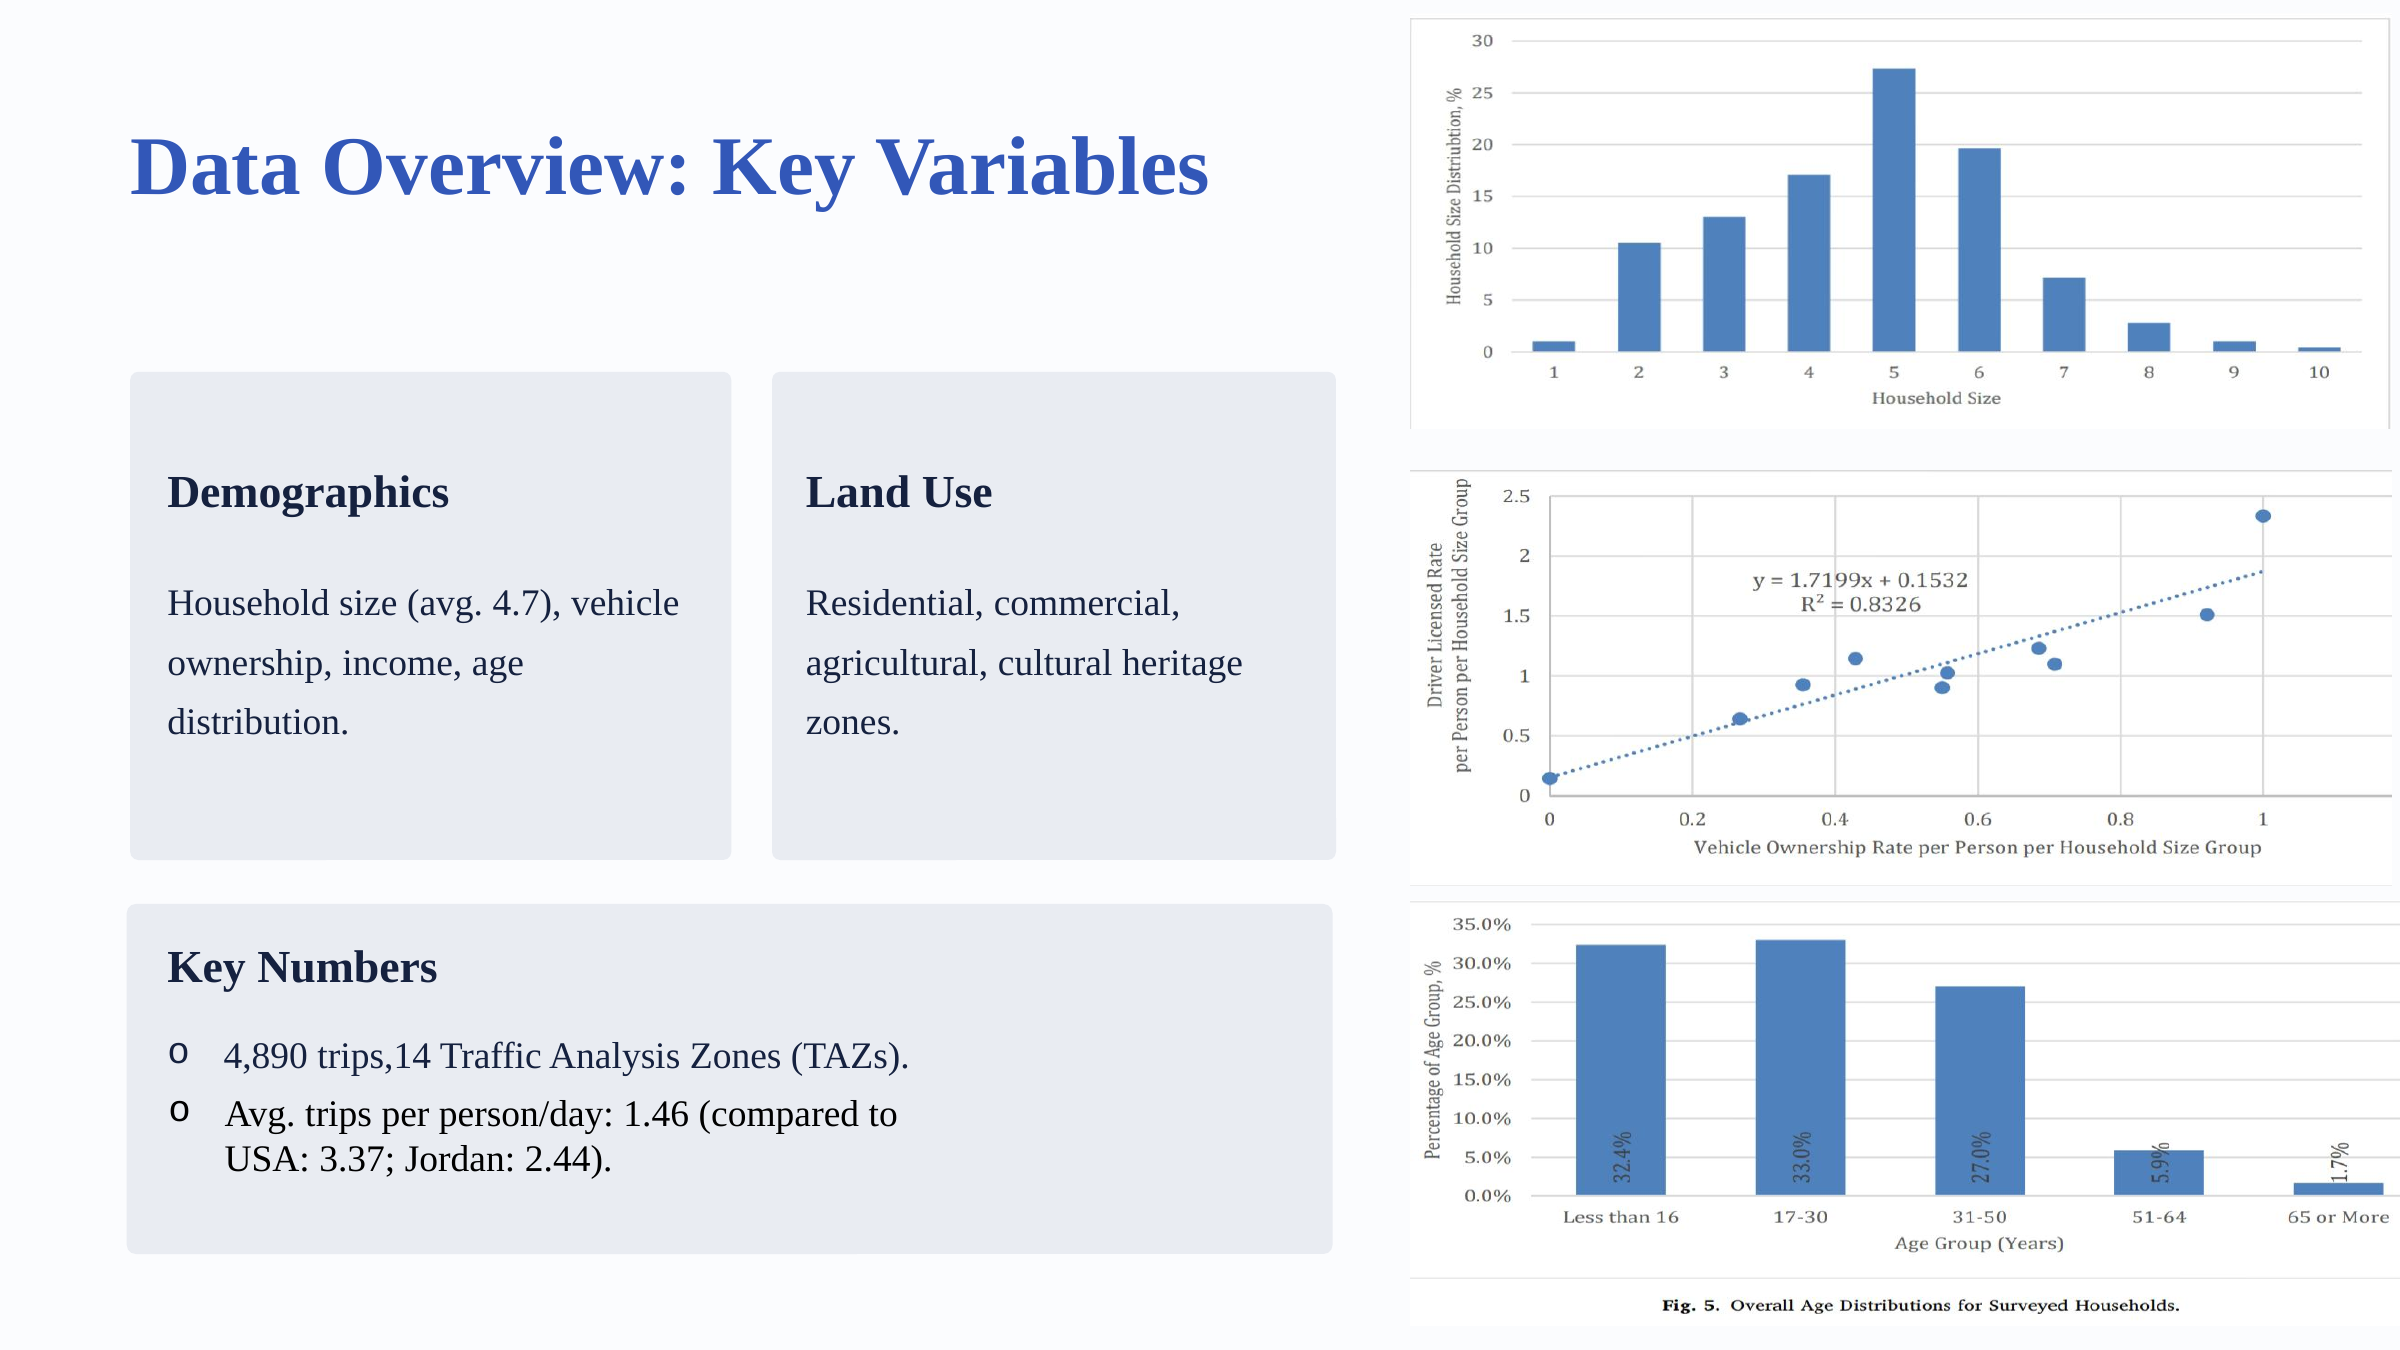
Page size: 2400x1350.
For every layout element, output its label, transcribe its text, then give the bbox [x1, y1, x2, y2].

picture [1410, 470, 2392, 886]
text_box Demographics [167, 459, 633, 563]
text_box 4,890 trips,14 Traffic Analysis Zones (TAZs). [167, 1016, 1333, 1076]
text_box [130, 371, 732, 861]
text_box Residential, commercial, agricultural, cultural heritage zones. [805, 563, 1333, 823]
text_box Data Overview: Key Variables [130, 95, 1370, 328]
text_box Land Use [805, 459, 1271, 563]
text_box Avg. trips per person/day: 1.46 (compared to USA: 3.37; Jordan: 2.44). [153, 1081, 917, 1187]
picture [1410, 13, 2392, 429]
text_box Key Numbers [167, 934, 633, 993]
picture [1410, 900, 2400, 1326]
text_box [772, 371, 1337, 861]
text_box Household size (avg. 4.7), vehicle ownership, income, age distribution. [167, 563, 695, 773]
text_box [126, 903, 1333, 1255]
